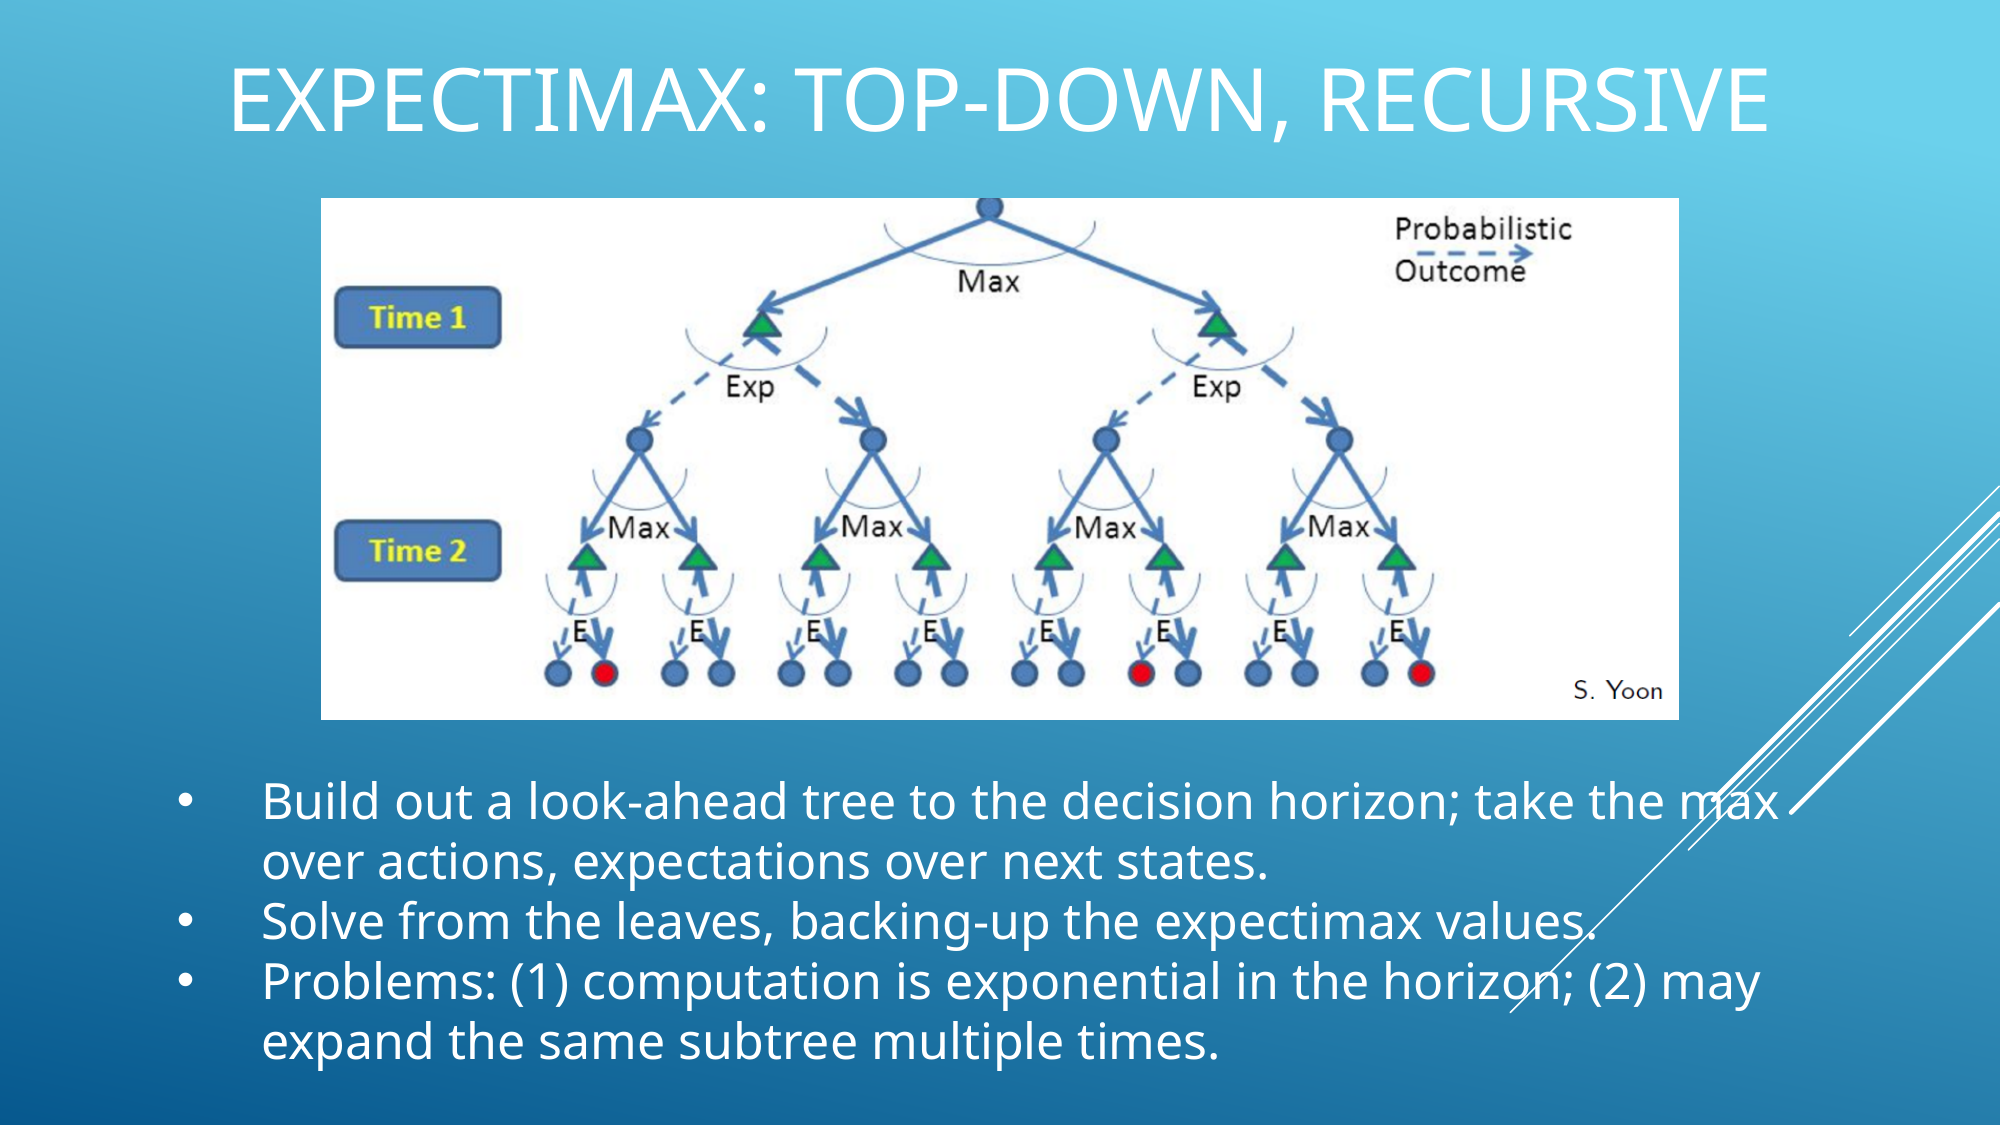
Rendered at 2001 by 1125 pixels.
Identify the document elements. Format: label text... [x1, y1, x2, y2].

text_box Build out a look-ahead tree to the decision horizon; take the max over actions, expectations over next states. Solve from the leaves, backing-up the expectimax values. Problems: (1) computation is exponential in the horizon; (2) may expand the same subtree multiple times. [162, 761, 1838, 1077]
picture [321, 198, 1679, 721]
title Expectimax: top-down, Recursive [162, 21, 1838, 157]
